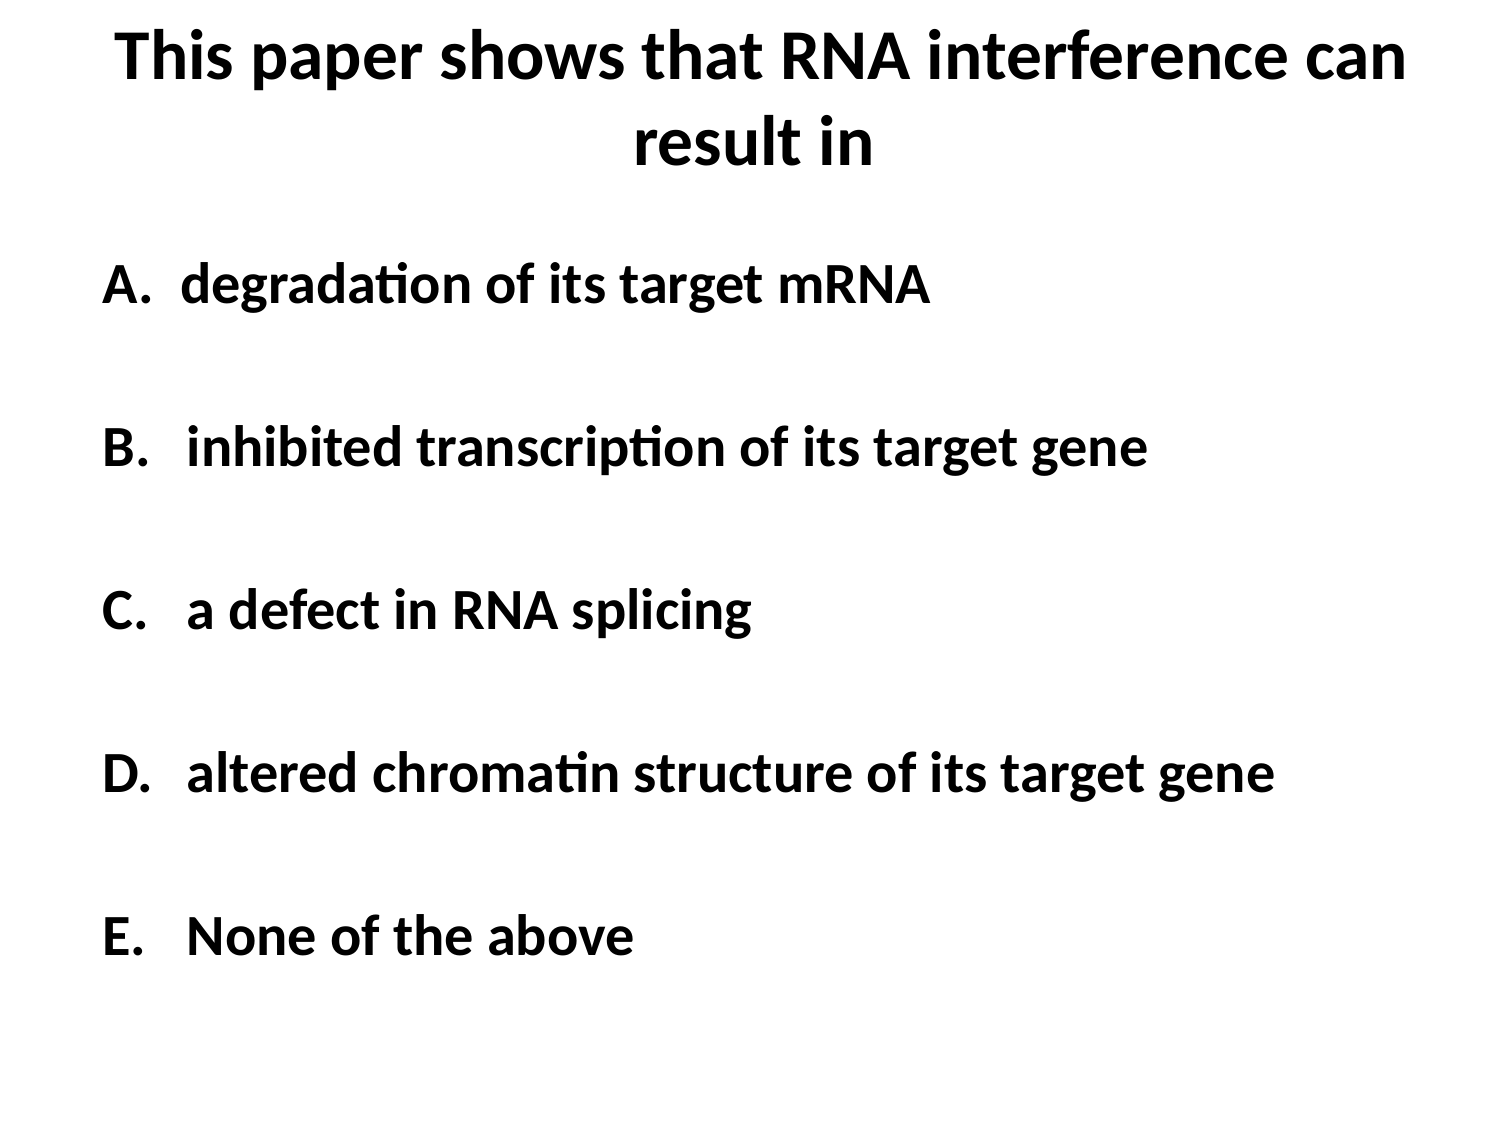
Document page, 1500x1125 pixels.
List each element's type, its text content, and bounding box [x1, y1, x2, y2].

title This paper shows that RNA interference can result in [87, 0, 1438, 188]
list A. degradation of its target mRNA inhibited transcription of its target gene a defect in RNA splicing altered chromatin structure of its target gene None of the above [87, 237, 1438, 980]
